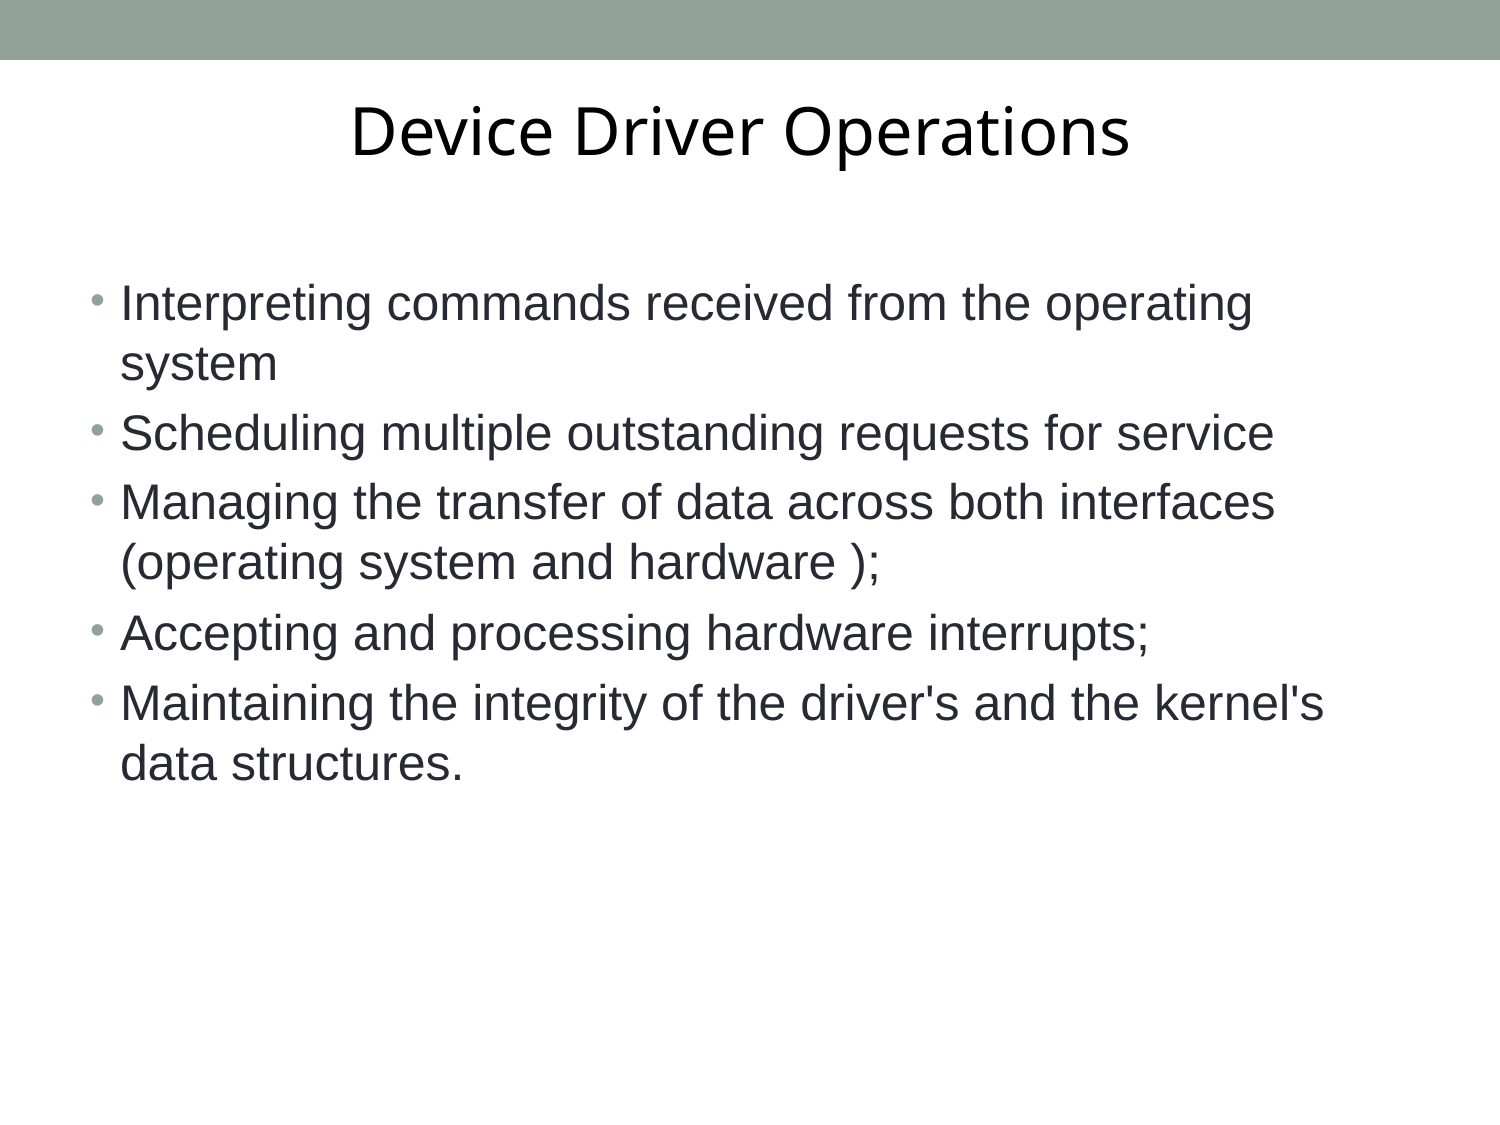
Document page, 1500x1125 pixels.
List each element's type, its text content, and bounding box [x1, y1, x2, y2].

list Interpreting commands received from the operating system Scheduling multiple outstanding requests for service Managing the transfer of data across both interfaces (operating system and hardware ); Accepting and processing hardware interrupts; Maintaining the integrity of the driver's and the kernel's data structures. [75, 262, 1425, 1063]
title Device Driver Operations [75, 87, 1425, 250]
